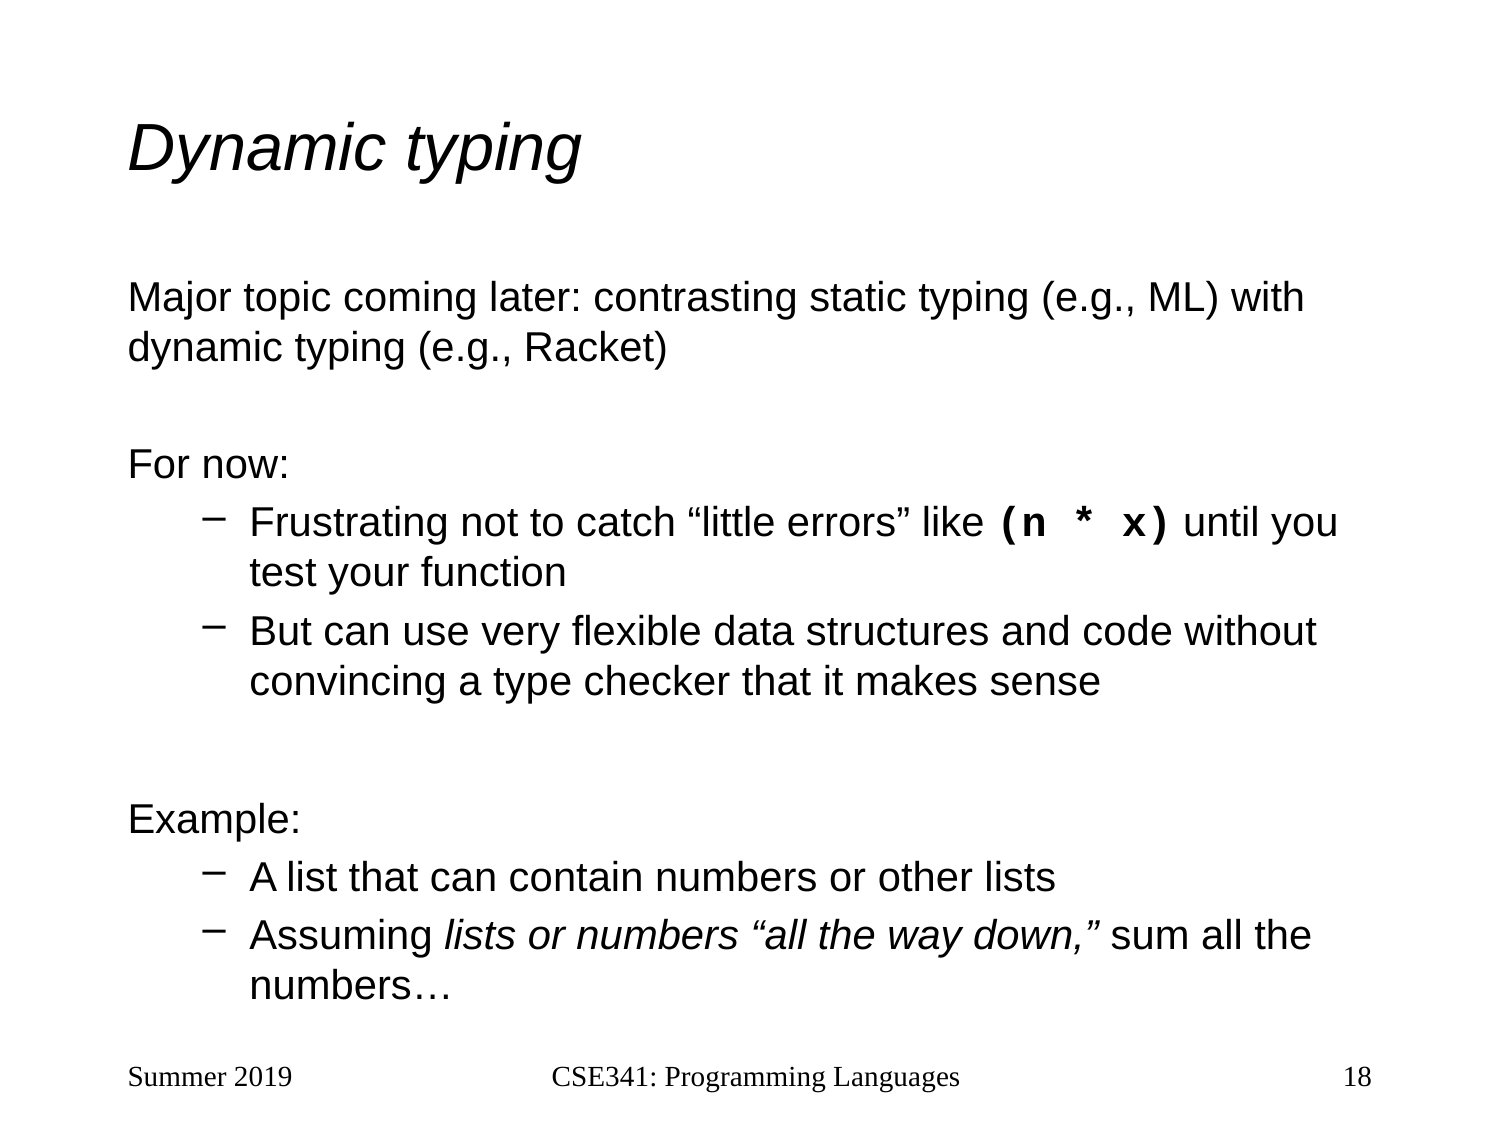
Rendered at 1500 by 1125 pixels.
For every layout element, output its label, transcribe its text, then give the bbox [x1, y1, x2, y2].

slide_number Summer 2019 [112, 1049, 426, 1125]
footer CSE341: Programming Languages [474, 1049, 1038, 1125]
slide_number 18 [1074, 1049, 1388, 1125]
title Dynamic typing [112, 49, 1388, 238]
list Major topic coming later: contrasting static typing (e.g., ML) with dynamic typing (e.g., Racket) For now: Frustrating not to catch “little errors” like (n * x) until you test your function But can use very flexible data structures and code without convincing a type checker that it makes sense Example: A list that can contain numbers or other lists Assuming lists or numbers “all the way down,” sum all the numbers… [112, 262, 1388, 1001]
